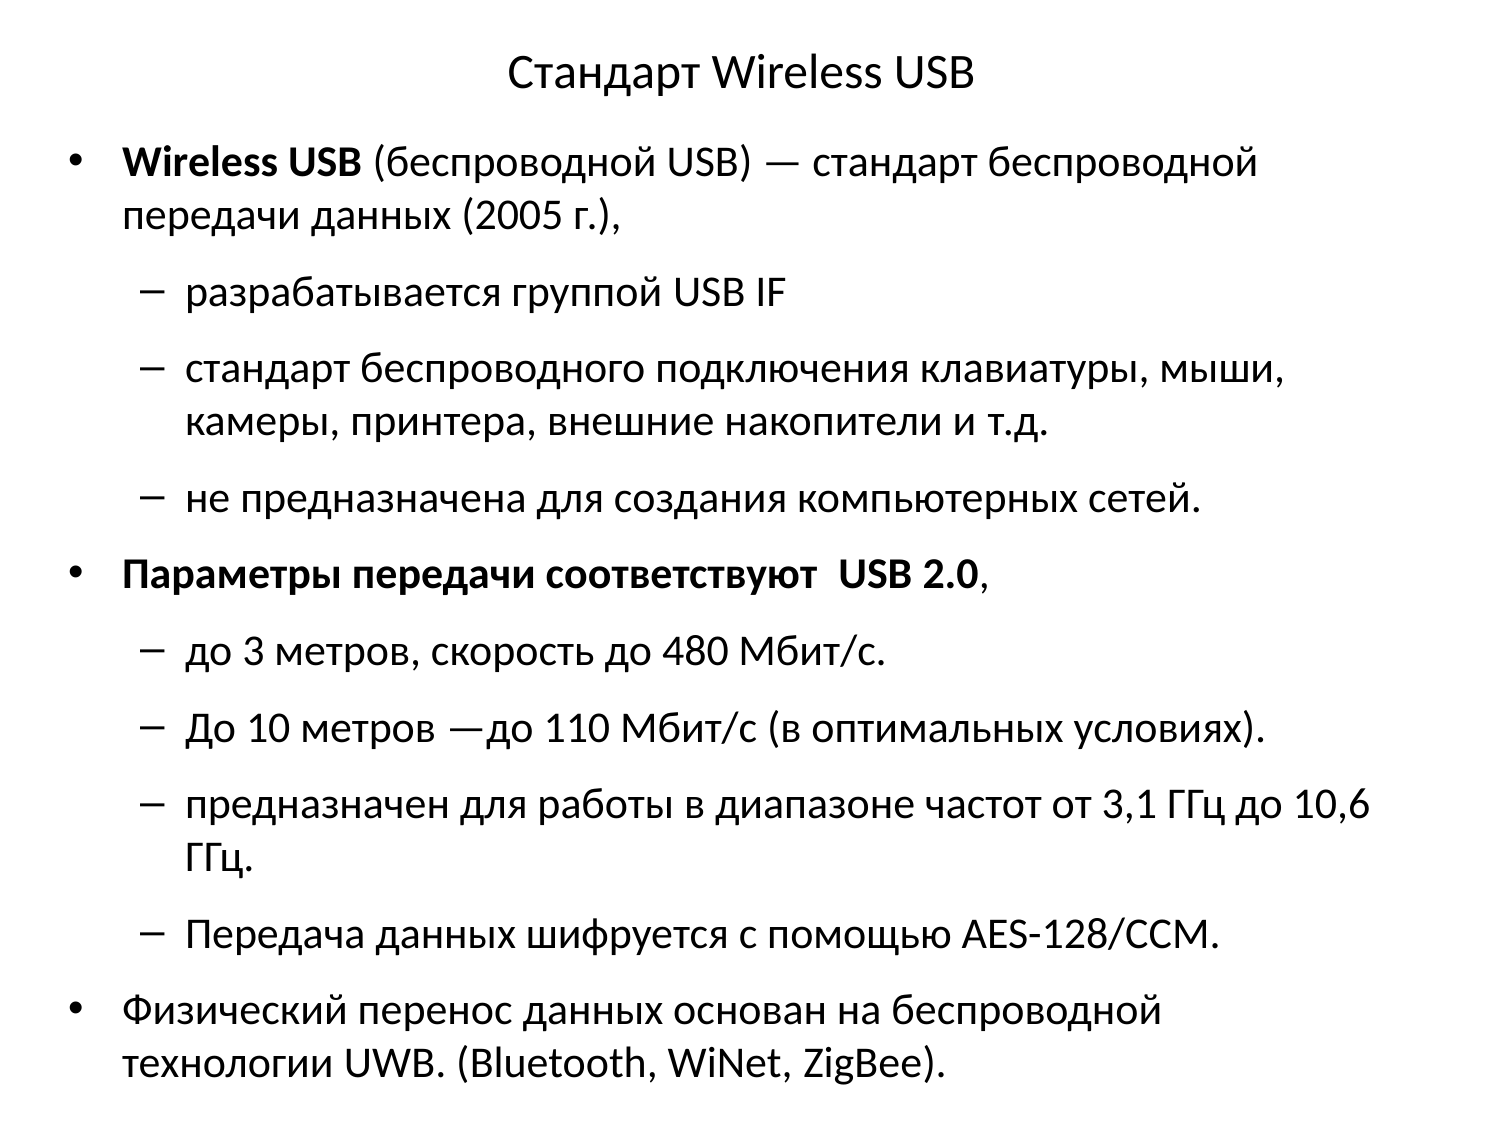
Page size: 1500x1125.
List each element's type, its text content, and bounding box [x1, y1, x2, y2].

title Стандарт Wireless USB [100, 30, 1395, 107]
list Wireless USB (беспроводной USB) — стандарт беспроводной передачи данных (2005 г.), разрабатывается группой USB IF стандарт беспроводного подключения клавиатуры, мыши, камеры, принтера, внешние накопители и т.д. не предназначена для создания компьютерных сетей. Параметры передачи соответствуют USB 2.0, до 3 метров, скорость до 480 Мбит/с. До 10 метров —до 110 Мбит/с (в оптимальных условиях). предназначен для работы в диапазоне частот от 3,1 ГГц до 10,6 ГГц. Передача данных шифруется с помощью AES-128/CCM. Физический перенос данных основан на беспроводной технологии UWB. (Bluetooth, WiNet, ZigBee). [53, 125, 1396, 1094]
